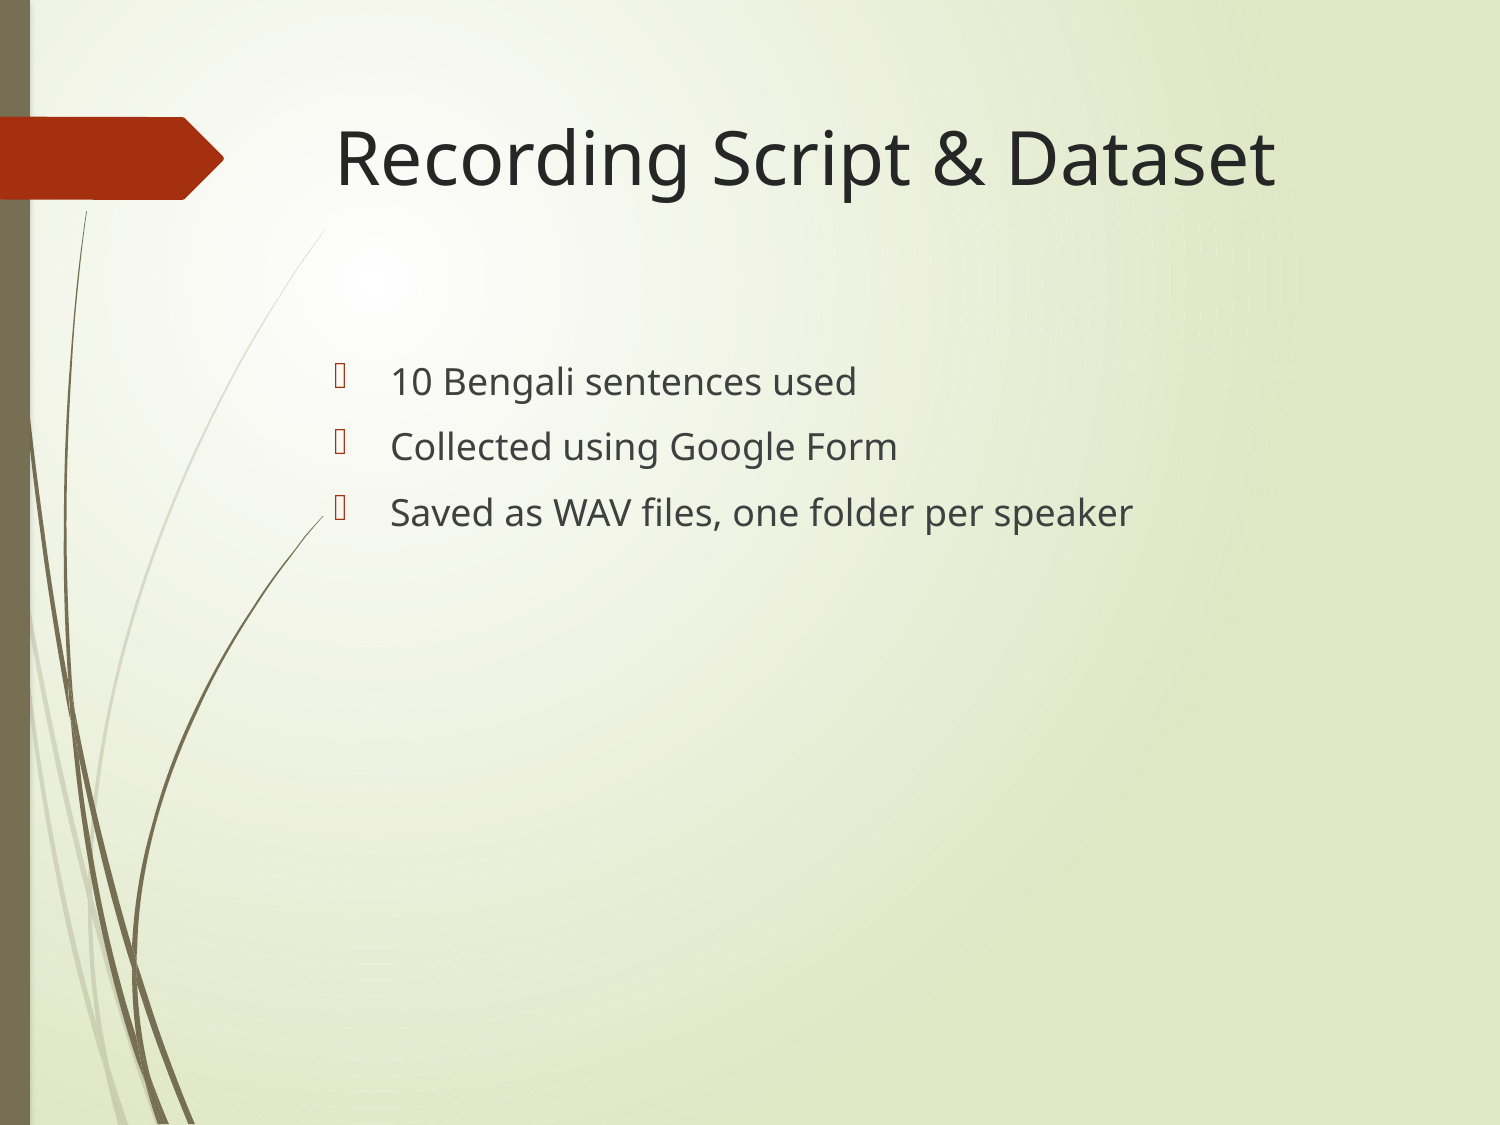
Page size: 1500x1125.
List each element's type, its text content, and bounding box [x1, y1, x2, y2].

list 10 Bengali sentences used Collected using Google Form Saved as WAV files, one folder per speaker [318, 350, 1400, 970]
title Recording Script & Dataset [319, 102, 1400, 313]
